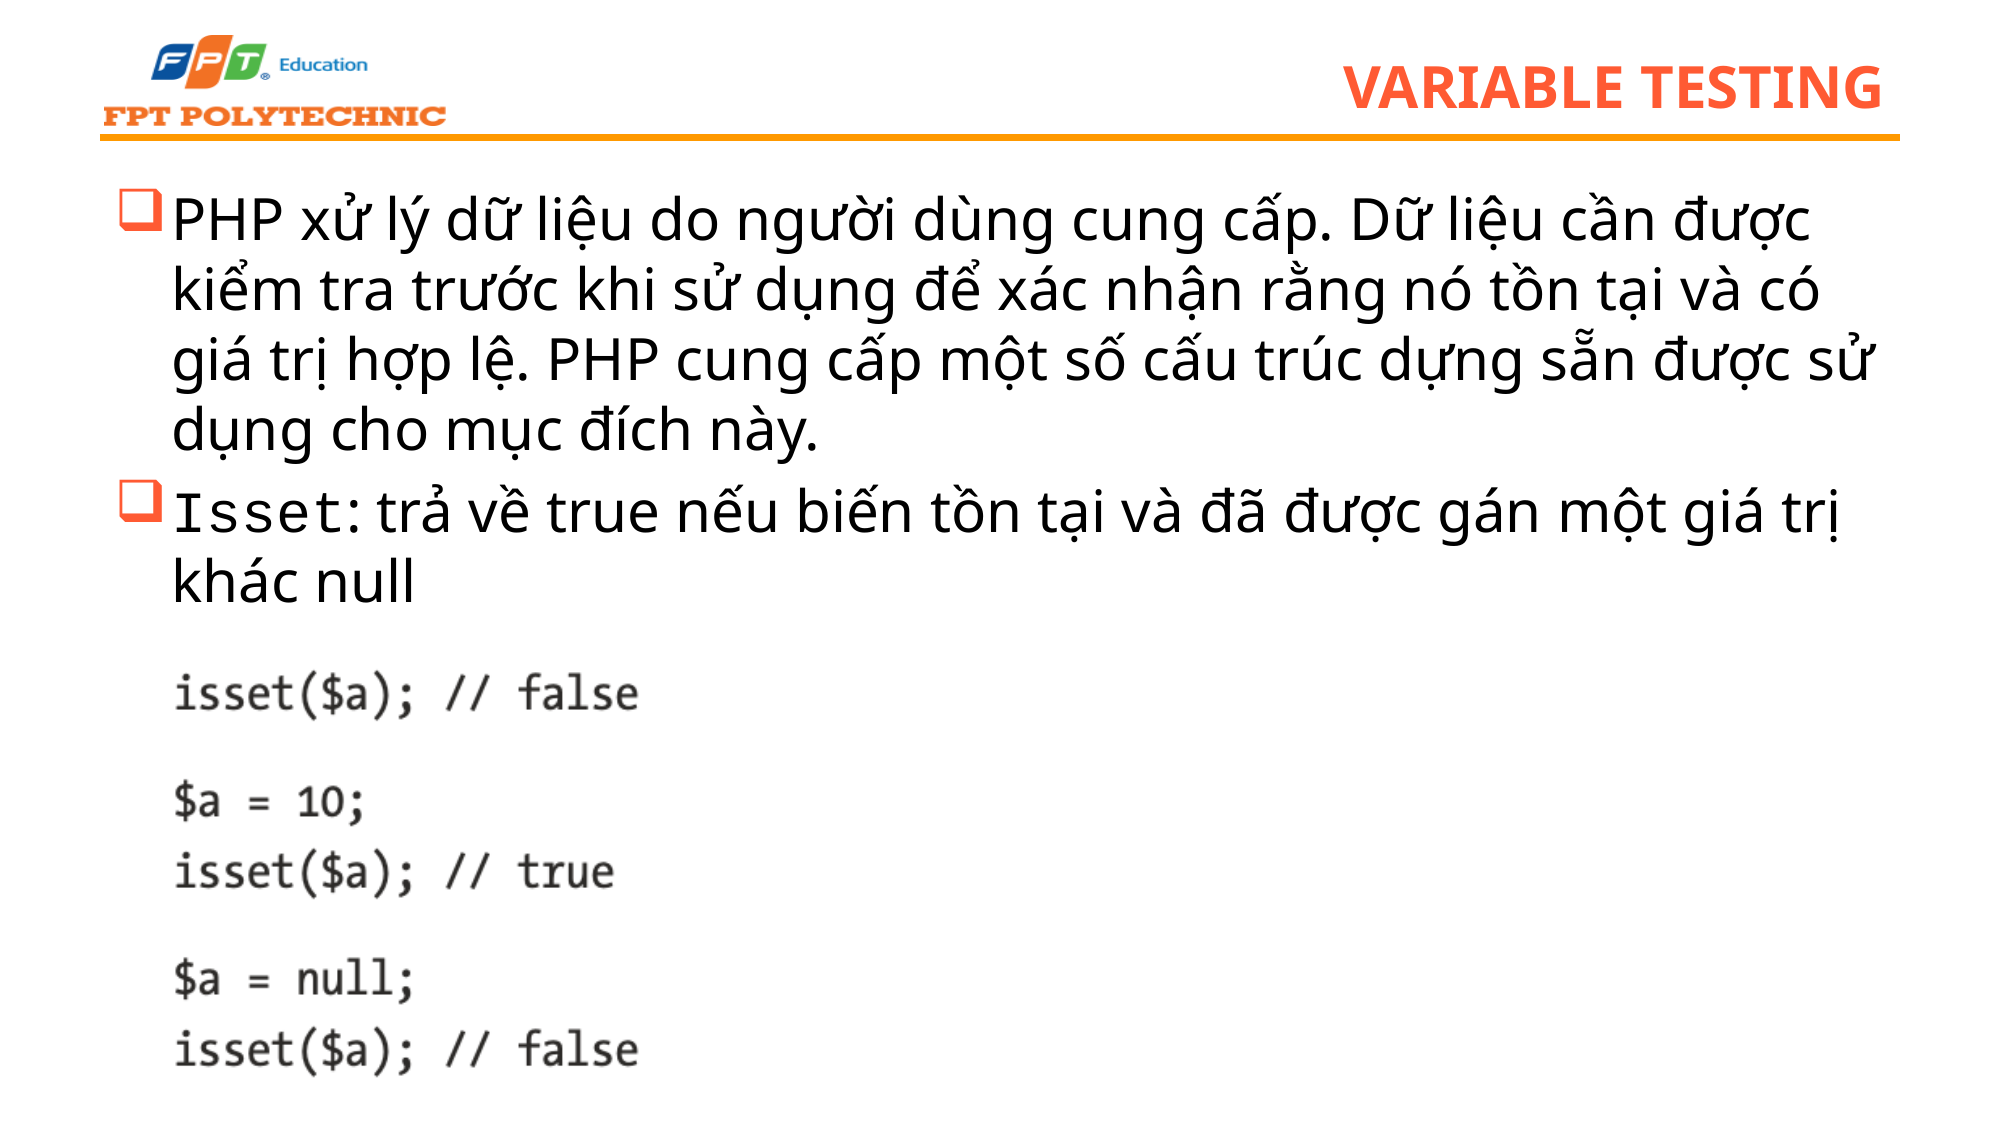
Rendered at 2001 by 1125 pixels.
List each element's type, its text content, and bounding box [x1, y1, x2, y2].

title Variable testing [450, 45, 1900, 125]
picture [137, 637, 849, 1113]
list PHP xử lý dữ liệu do người dùng cung cấp. Dữ liệu cần được kiểm tra trước khi sử dụng để xác nhận rằng nó tồn tại và có giá trị hợp lệ. PHP cung cấp một số cấu trúc dựng sẵn được sử dụng cho mục đích này. Isset: trả về true nếu biến tồn tại và đã được gán một giá trị khác null [99, 174, 1900, 1038]
picture [104, 35, 450, 126]
